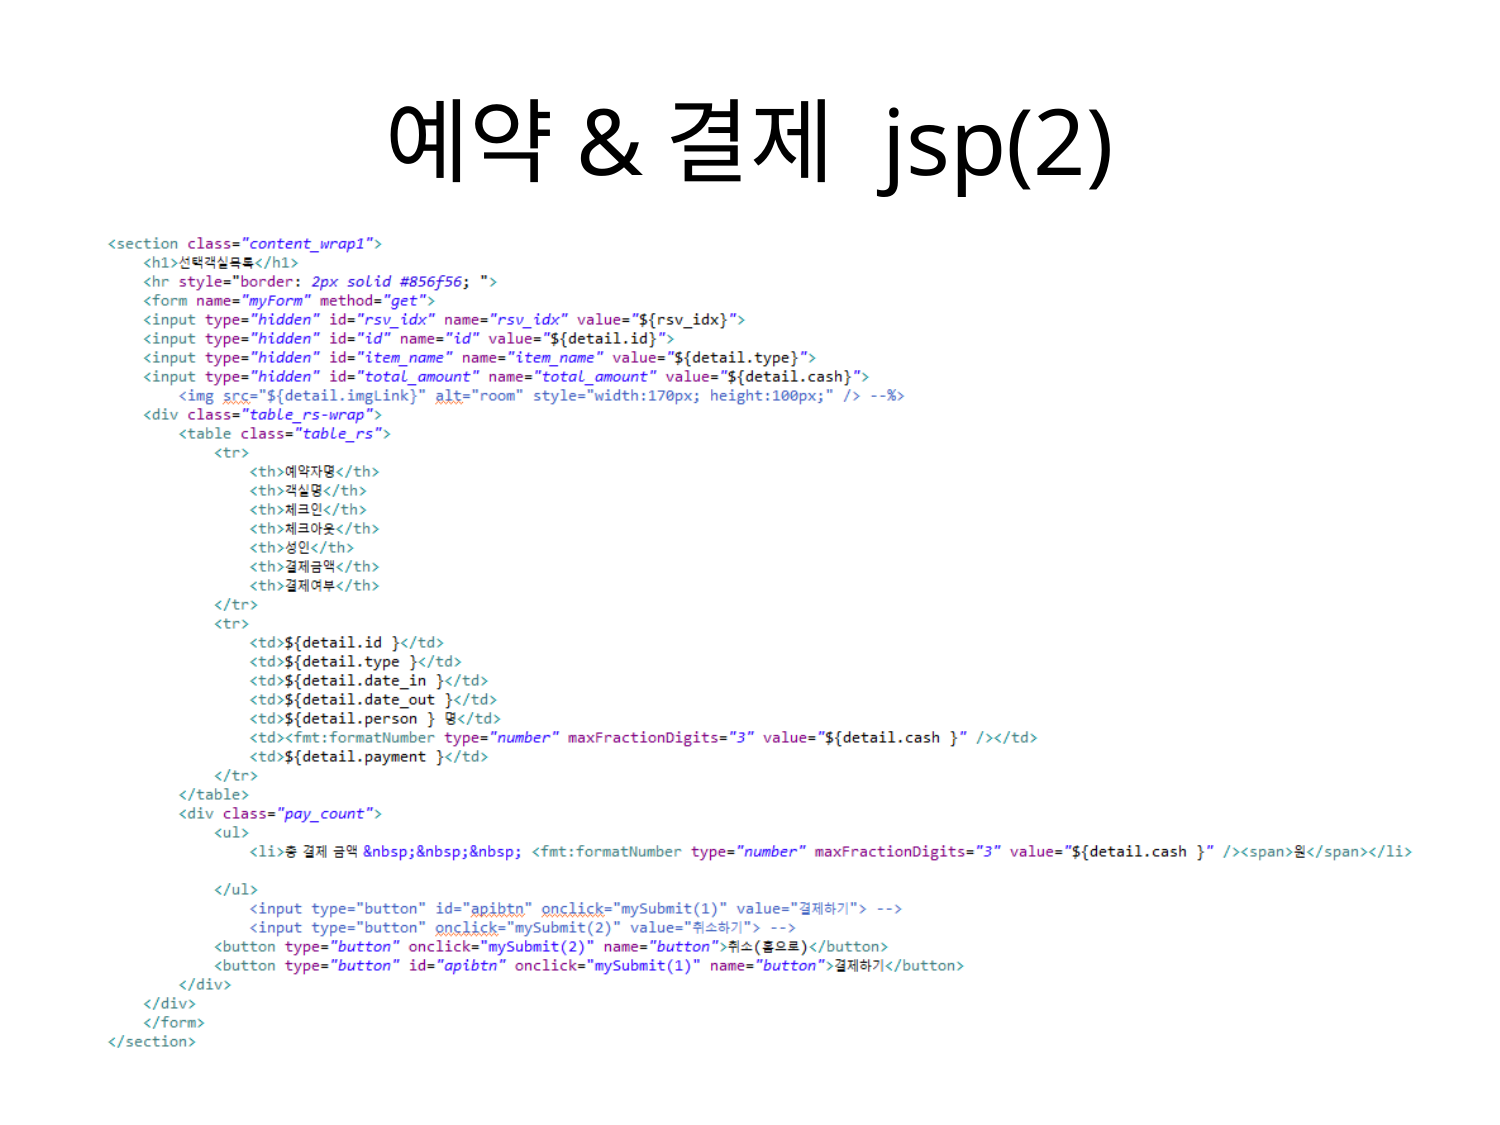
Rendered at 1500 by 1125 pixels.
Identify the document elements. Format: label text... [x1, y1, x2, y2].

title 예약&결제 jsp(2) [75, 45, 1425, 233]
picture [100, 231, 1420, 1053]
